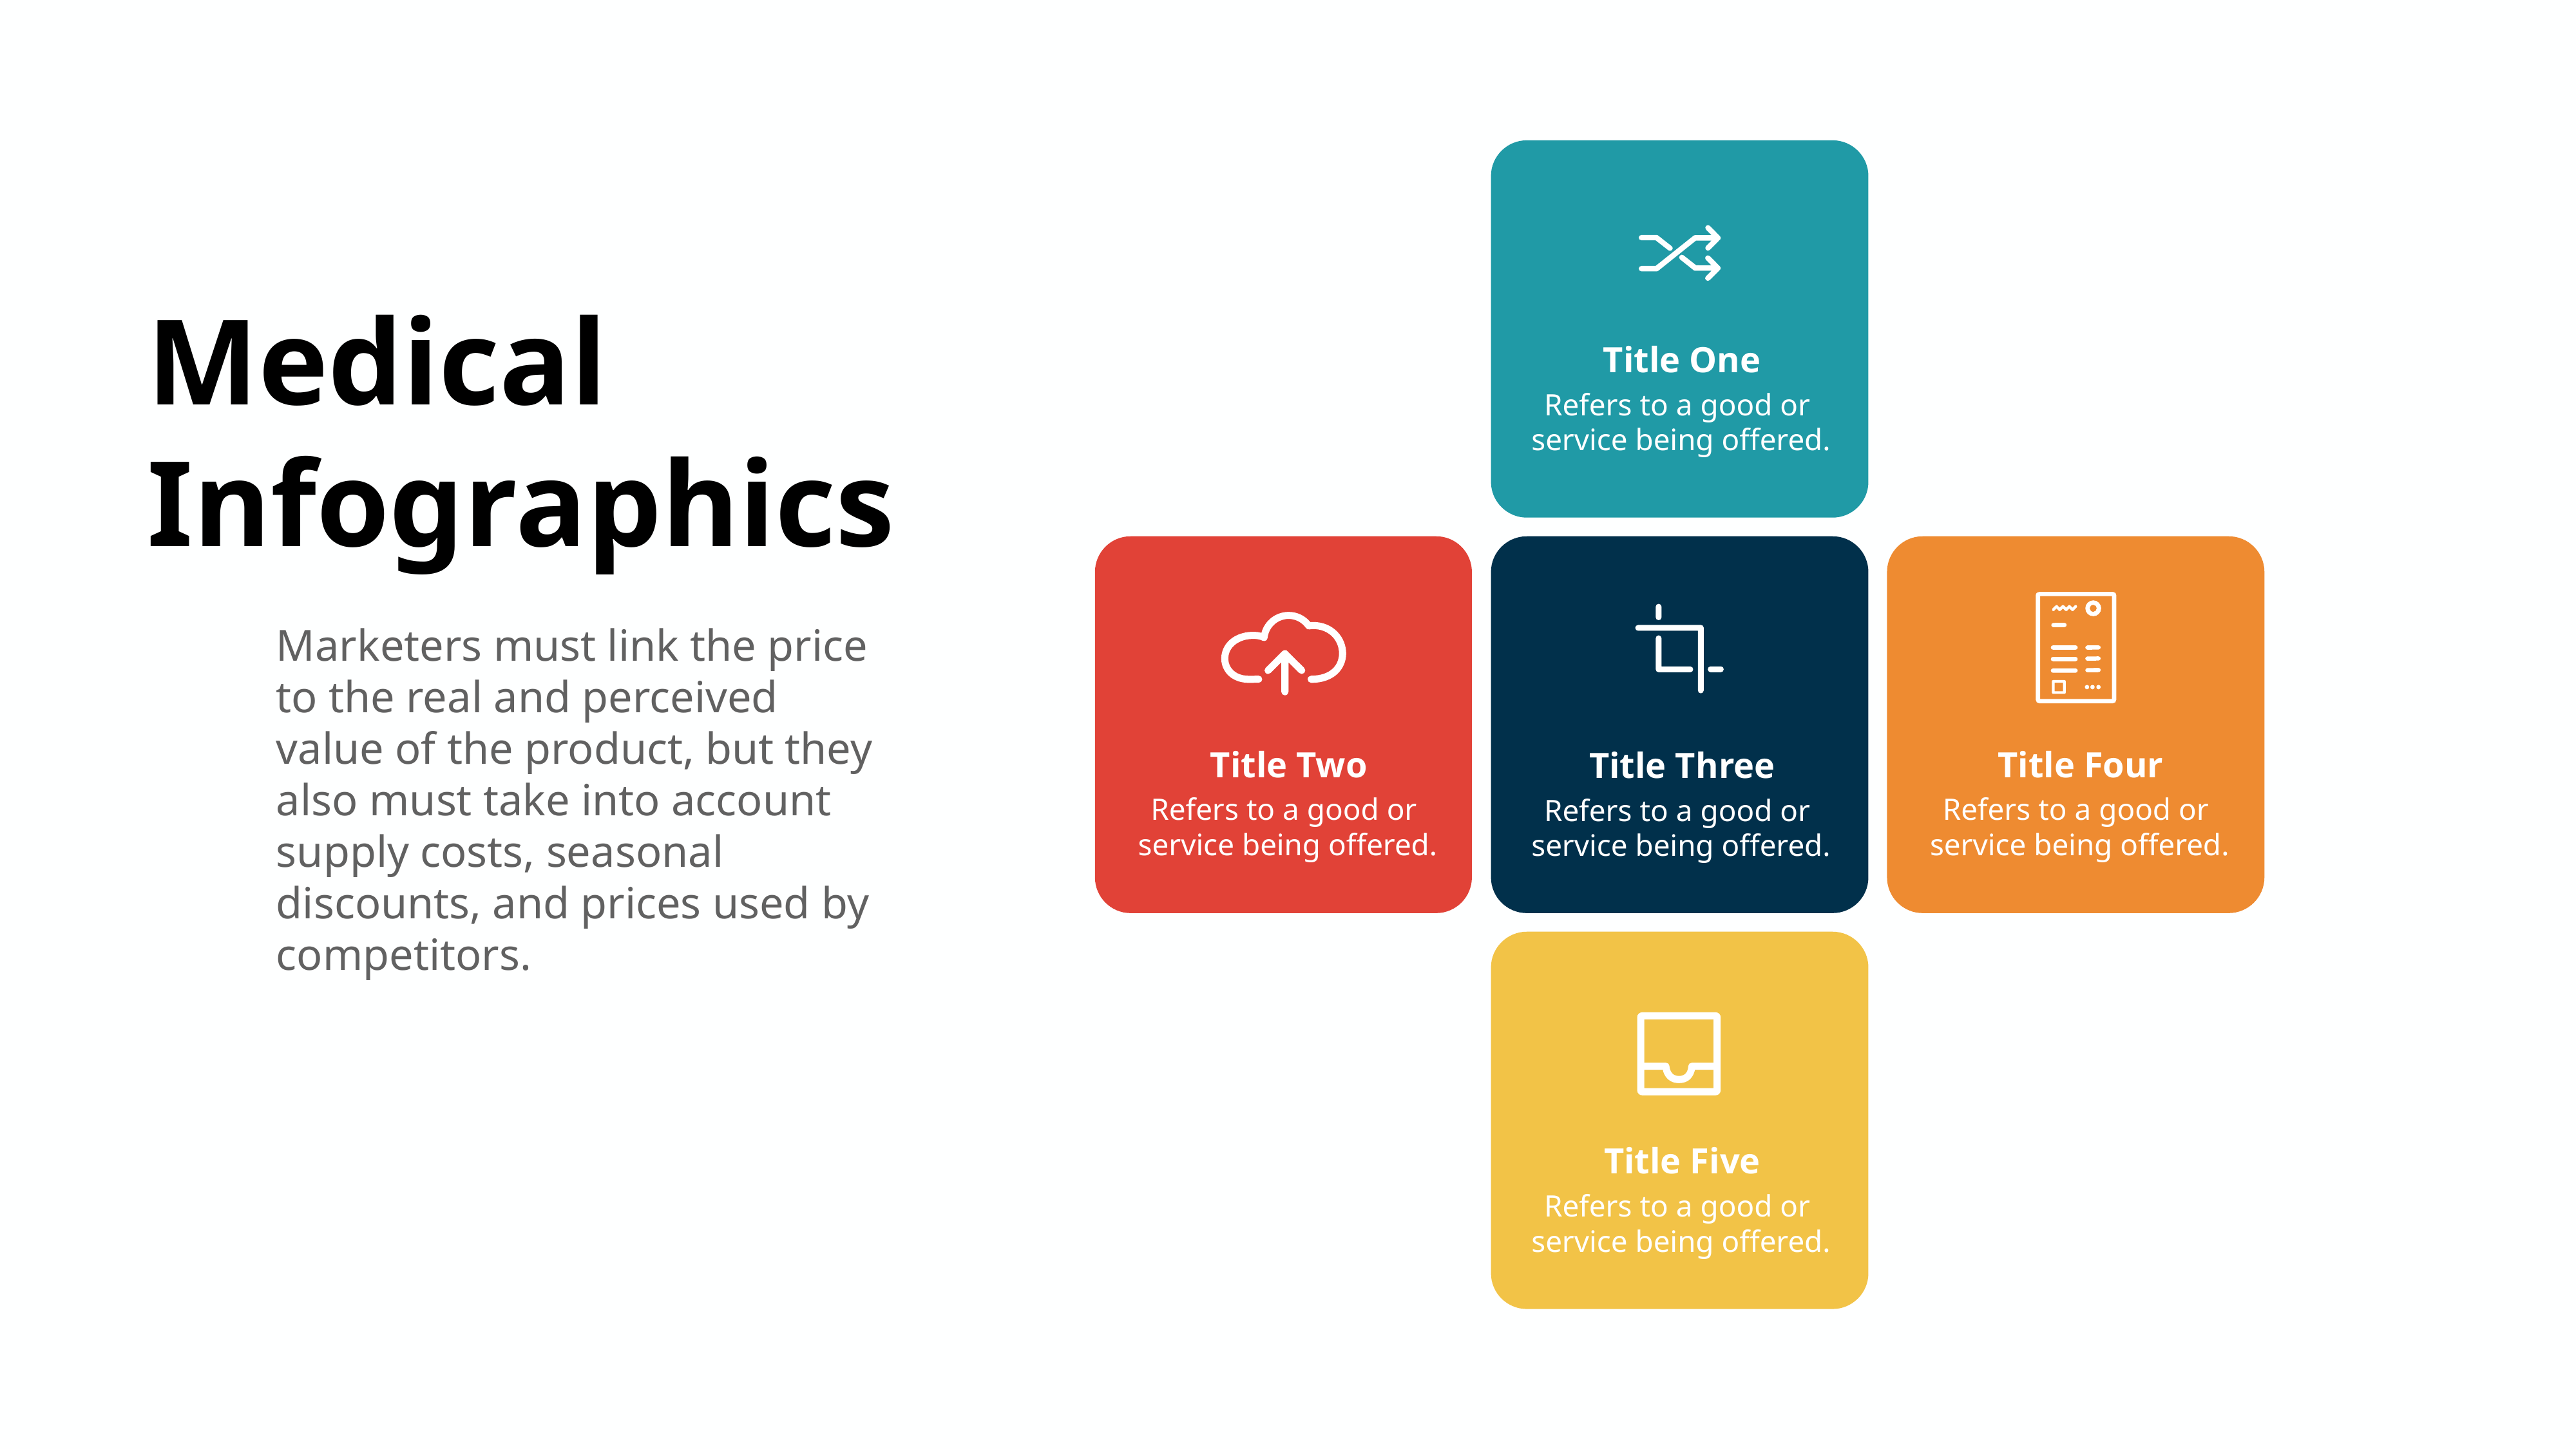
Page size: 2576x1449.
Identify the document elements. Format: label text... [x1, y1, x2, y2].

text_box Refers to a good or service being offered. [1522, 1182, 1841, 1263]
text_box Medical Infographics [138, 282, 904, 575]
text_box [2096, 685, 2101, 690]
text_box [1221, 612, 1346, 683]
text_box Title Five [1594, 1134, 1770, 1186]
text_box [1491, 931, 1869, 1309]
text_box [1638, 234, 1673, 251]
text_box [1264, 650, 1306, 696]
text_box [2085, 600, 2101, 616]
text_box [1887, 536, 2265, 913]
text_box [2050, 668, 2078, 673]
text_box [2050, 657, 2078, 661]
text_box [1655, 635, 1693, 672]
text_box [2052, 679, 2066, 694]
text_box [2085, 668, 2101, 672]
text_box [1094, 536, 1472, 913]
text_box [1491, 536, 1869, 913]
text_box [2036, 592, 2117, 704]
text_box [2085, 656, 2101, 661]
text_box Refers to a good or service being offered. [1522, 786, 1841, 867]
text_box [1635, 625, 1704, 694]
text_box Title Four [1988, 737, 2173, 790]
text_box [2052, 605, 2077, 611]
text_box Refers to a good or service being offered. [1128, 786, 1447, 867]
text_box [1708, 666, 1724, 672]
text_box [1491, 140, 1869, 518]
text_box [1679, 254, 1721, 281]
text_box [2050, 645, 2078, 650]
text_box [1655, 603, 1662, 621]
text_box Marketers must link the price to the real and perceived value of the product, but they also must take into account supply costs, seasonal discounts, and prices used by competitors. [267, 613, 892, 984]
text_box [2090, 685, 2095, 690]
text_box Title Three [1579, 738, 1785, 790]
text_box Title One [1594, 332, 1771, 384]
text_box Refers to a good or service being offered. [1920, 786, 2239, 867]
text_box [1638, 225, 1721, 272]
text_box [2051, 623, 2067, 627]
text_box [2085, 685, 2090, 690]
text_box Title Two [1200, 737, 1377, 790]
text_box [2085, 645, 2101, 650]
text_box [1637, 1012, 1721, 1095]
text_box Refers to a good or service being offered. [1522, 381, 1841, 462]
